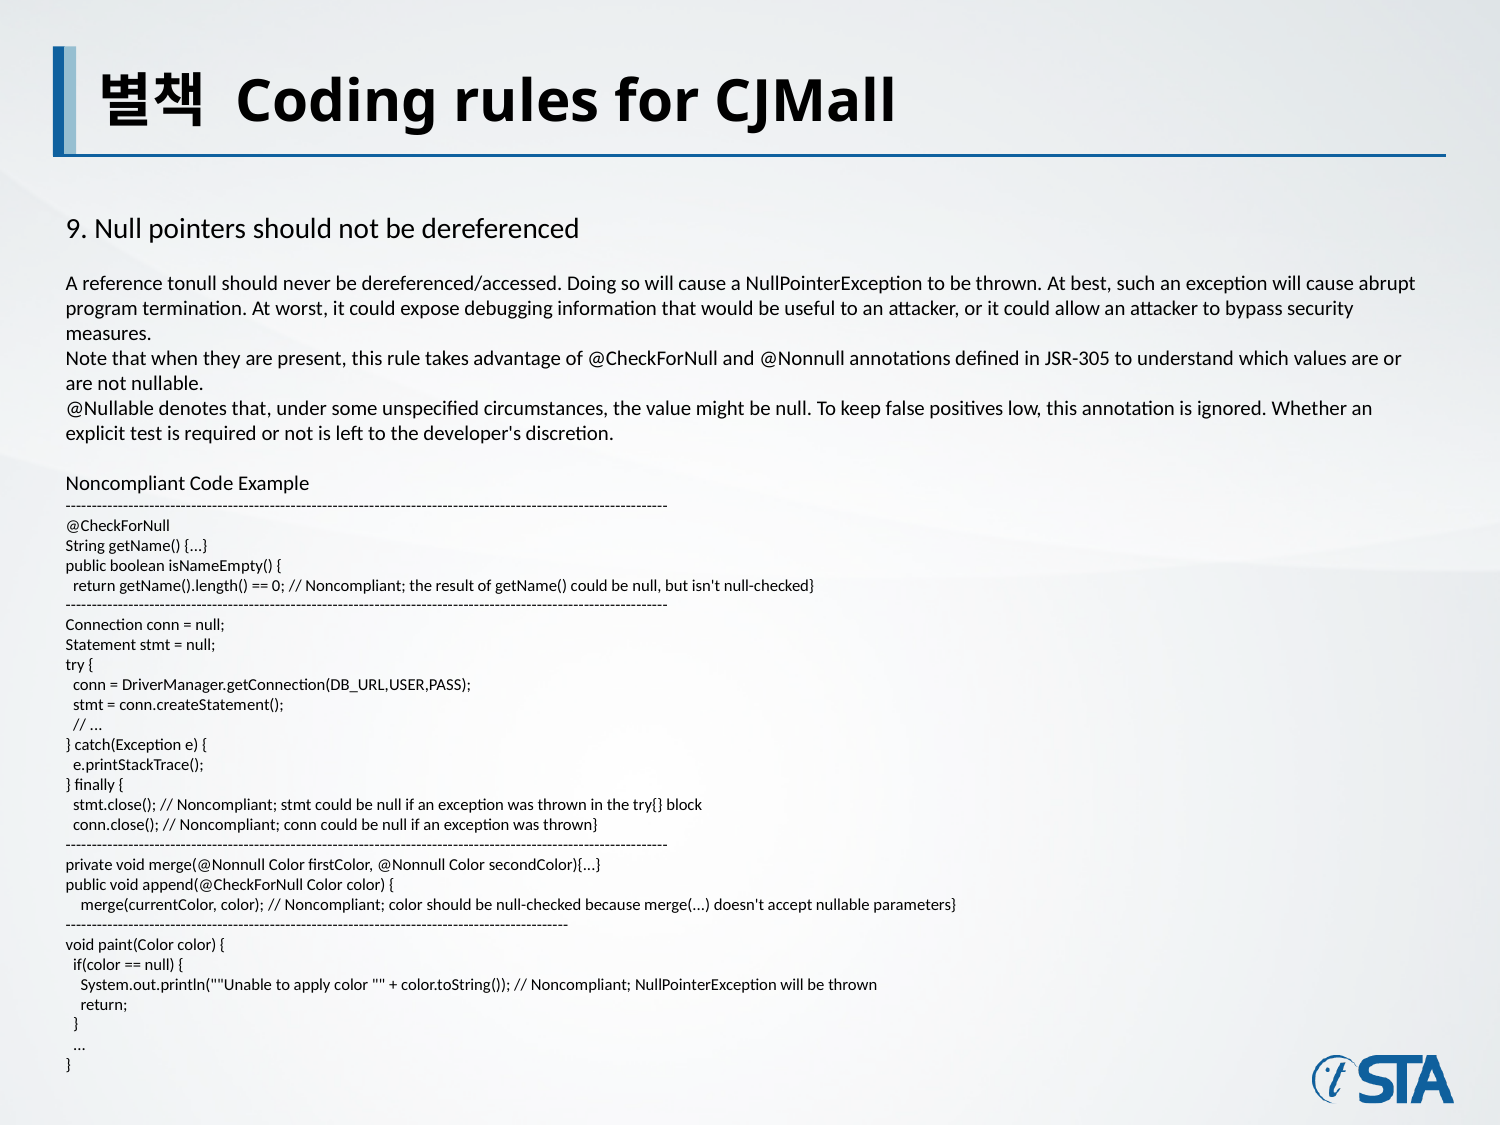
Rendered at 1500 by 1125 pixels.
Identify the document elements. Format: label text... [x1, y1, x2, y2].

title 별책 Coding rules for CJMall [83, 50, 1447, 155]
text_box 9. Null pointers should not be dereferenced A reference tonull should never be dereferenced/accessed. Doing so will cause a NullPointerException to be thrown. At best, such an exception will cause abrupt program termination. At worst, it could expose debugging information that would be useful to an attacker, or it could allow an attacker to bypass security measures. Note that when they are present, this rule takes advantage of @CheckForNull and @Nonnull annotations defined in JSR-305 to understand which values are or are not nullable. @Nullable denotes that, under some unspecified circumstances, the value might be null. To keep false positives low, this annotation is ignored. Whether an explicit test is required or not is left to the developer's discretion. Noncompliant Code Example ------------------------------------------------------------------------------------------------------------------- @CheckForNull String getName() {...} public boolean isNameEmpty() { return getName().length() == 0; // Noncompliant; the result of getName() could be null, but isn't null-checked} ------------------------------------------------------------------------------------------------------------------- Connection conn = null; Statement stmt = null; try { conn = DriverManager.getConnection(DB_URL,USER,PASS); stmt = conn.createStatement(); // ... } catch(Exception e) { e.printStackTrace(); } finally { stmt.close(); // Noncompliant; stmt could be null if an exception was thrown in the try{} block conn.close(); // Noncompliant; conn could be null if an exception was thrown} ------------------------------------------------------------------------------------------------------------------- private void merge(@Nonnull Color firstColor, @Nonnull Color secondColor){...} public void append(@CheckForNull Color color) { merge(currentColor, color); // Noncompliant; color should be null-checked because merge(...) doesn't accept nullable parameters} ------------------------------------------------------------------------------------------------ void paint(Color color) { if(color == null) { System.out.println(""Unable to apply color "" + color.toString()); // Noncompliant; NullPointerException will be thrown return; } ... } [50, 202, 1447, 1081]
picture [1312, 1055, 1454, 1104]
